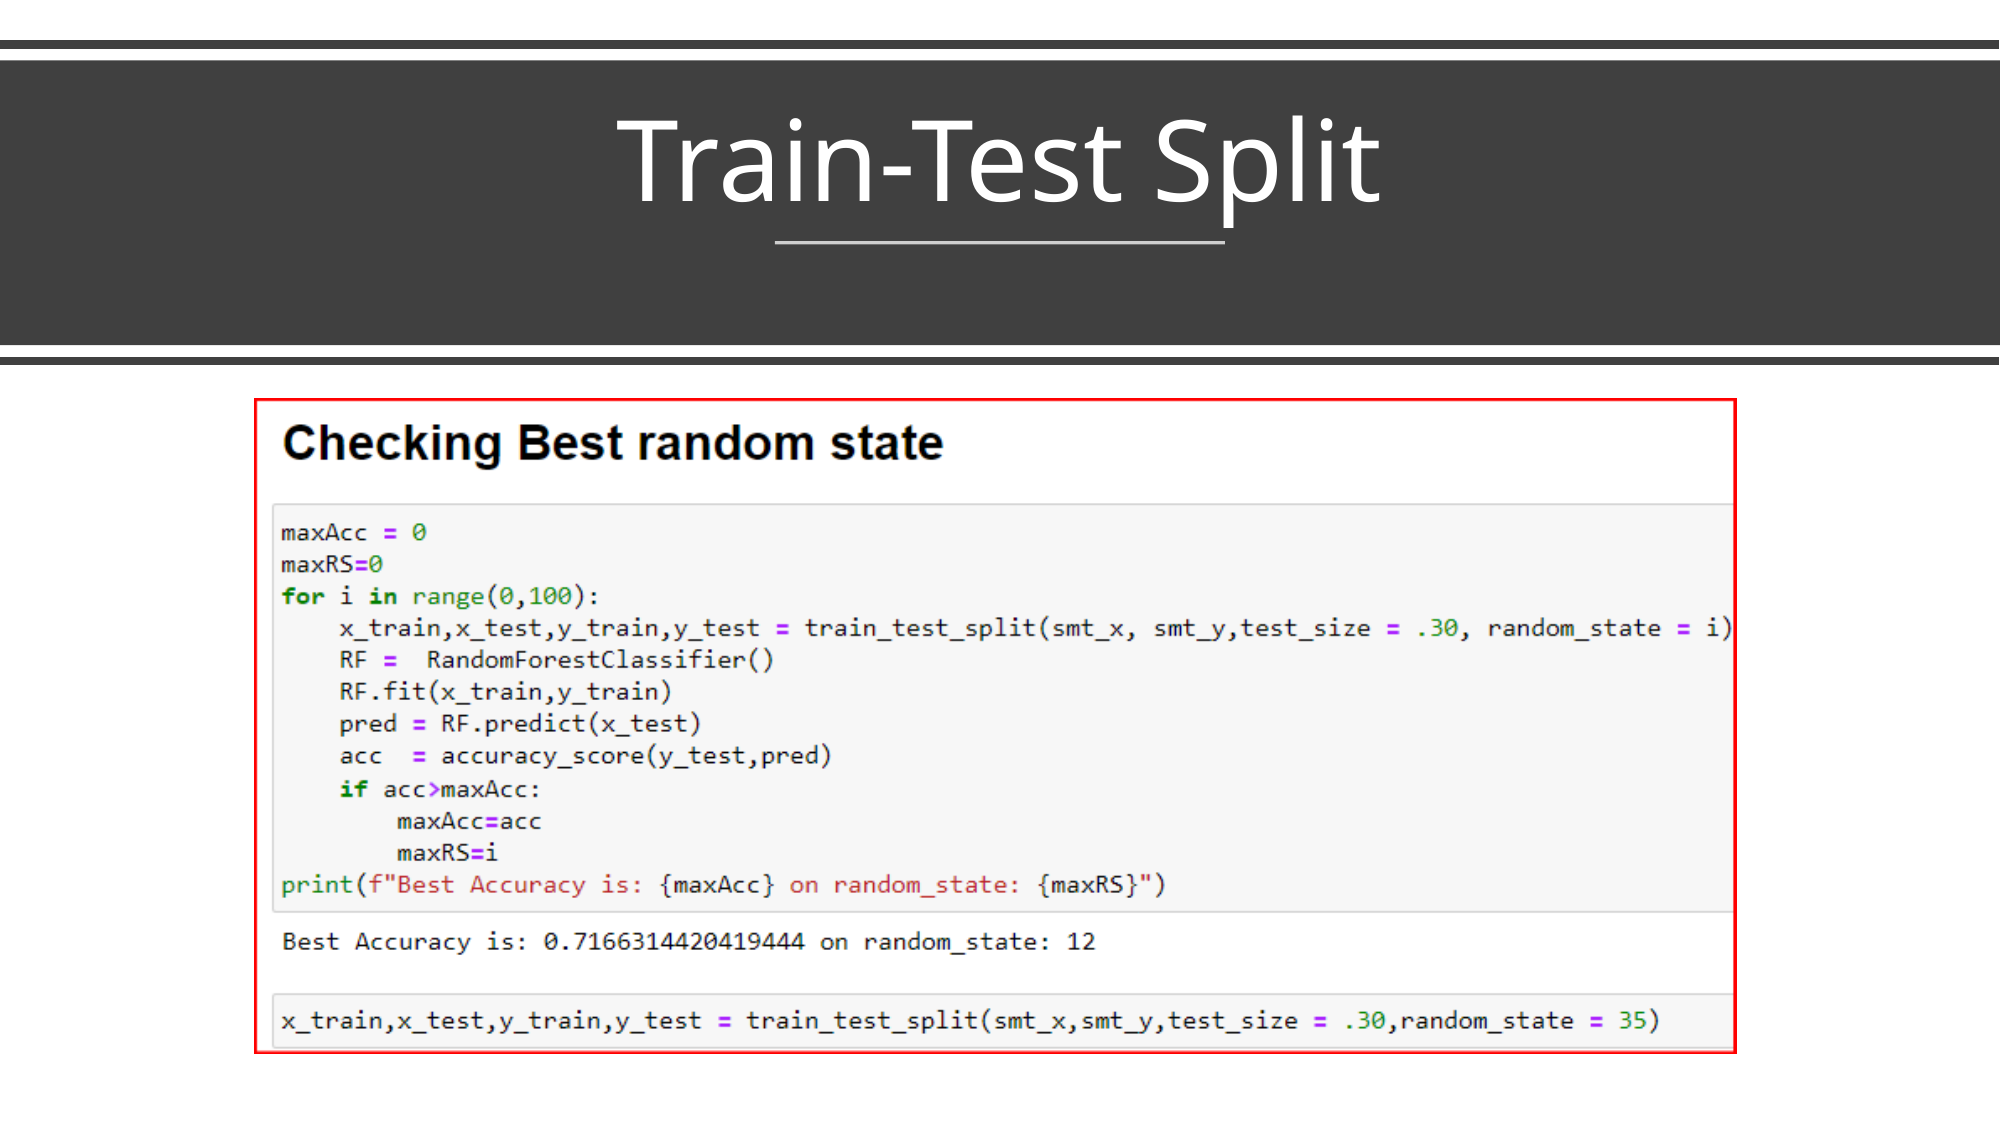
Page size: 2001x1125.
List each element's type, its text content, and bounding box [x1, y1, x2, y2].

text_box [0, 59, 2000, 346]
title Train-Test Split [86, 80, 1914, 233]
picture [254, 398, 1737, 1054]
